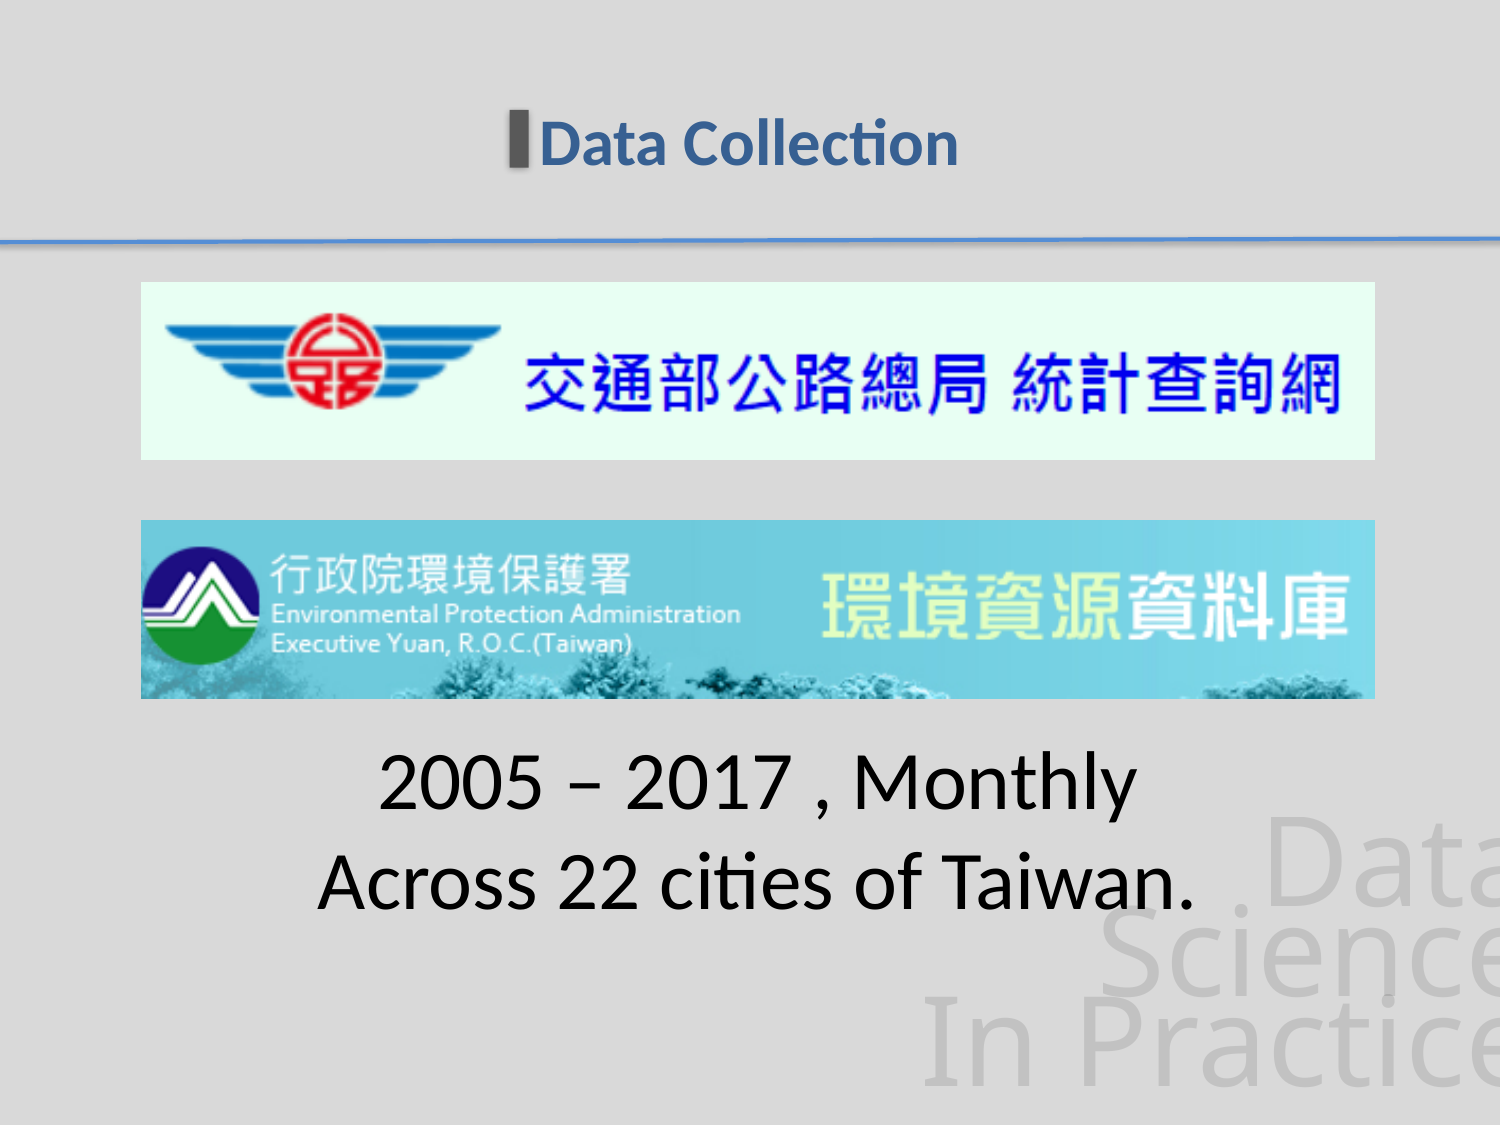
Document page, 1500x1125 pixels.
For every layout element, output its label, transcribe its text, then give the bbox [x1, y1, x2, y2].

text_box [141, 282, 1375, 699]
title Data Collection [75, 45, 1425, 233]
text_box Data Science In Practice [905, 827, 1500, 1112]
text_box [0, 238, 1500, 243]
text_box [509, 109, 529, 168]
text_box 2005 – 2017 , Monthly Across 22 cities of Taiwan. [303, 718, 1214, 934]
